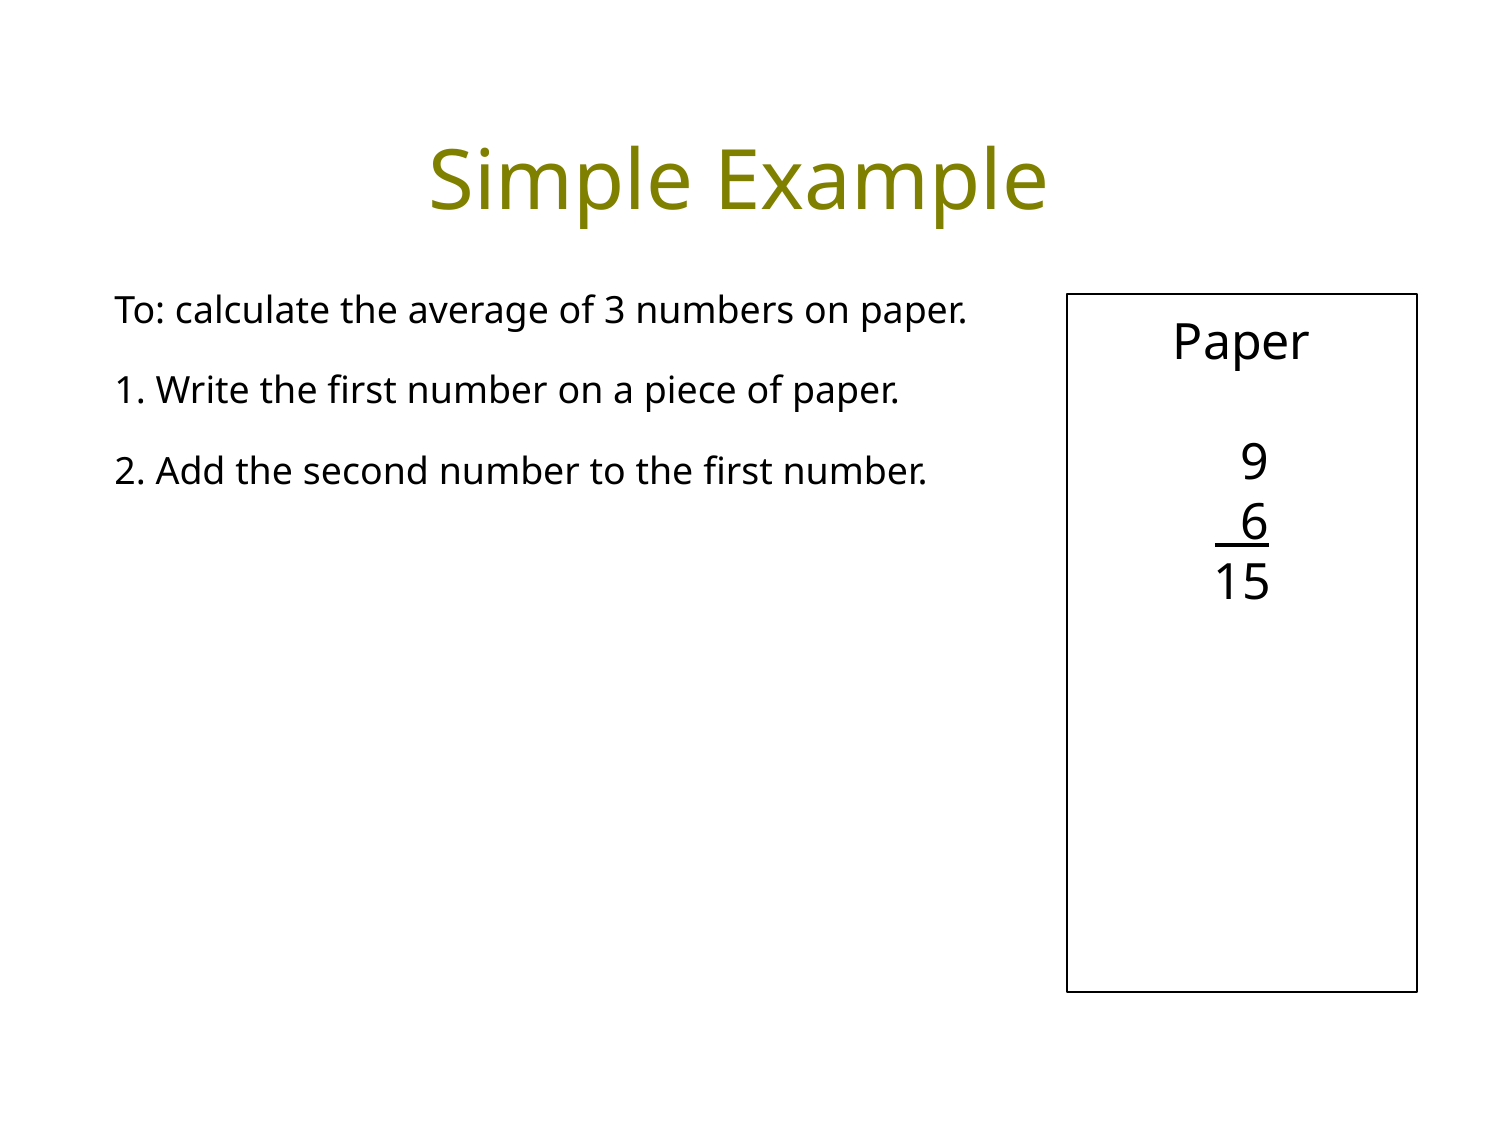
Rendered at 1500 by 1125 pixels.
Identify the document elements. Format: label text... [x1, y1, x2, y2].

text_box Paper 9 6 15 [1067, 294, 1417, 992]
text_box Simple Example [101, 101, 1377, 252]
text_box To: calculate the average of 3 numbers on paper. 1. Write the first number on a piece of paper. 2. Add the second number to the first number. [99, 278, 1075, 966]
